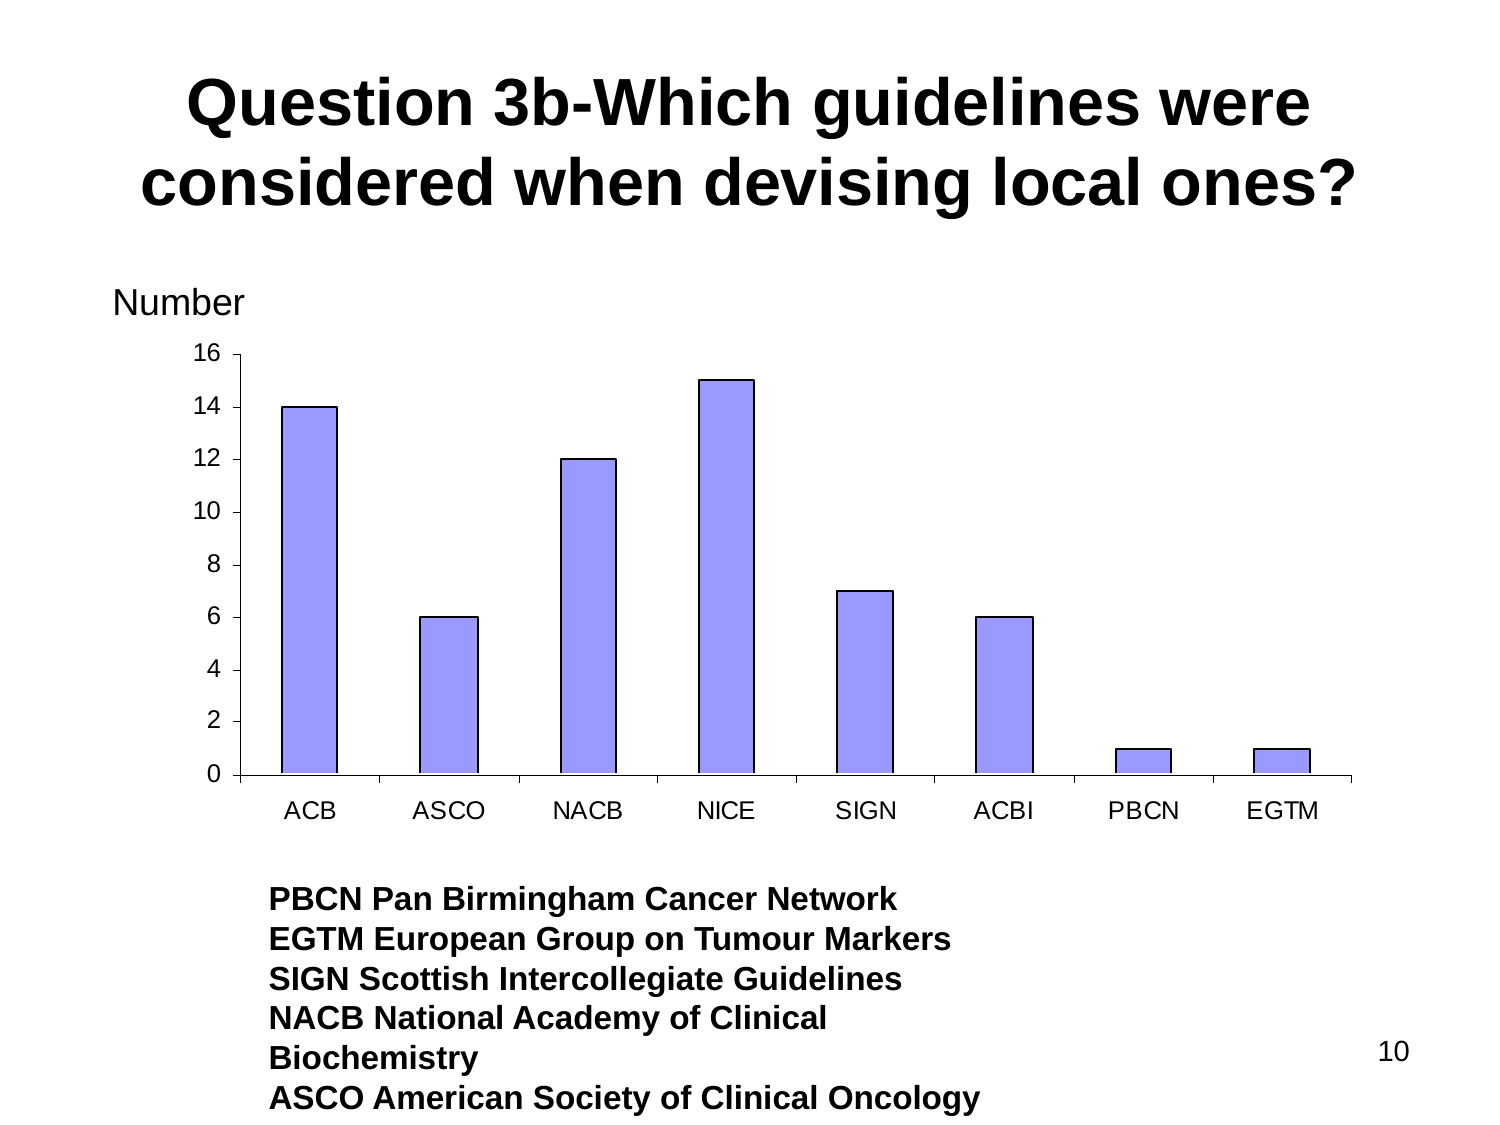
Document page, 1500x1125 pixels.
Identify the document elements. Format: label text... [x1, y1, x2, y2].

title Question 3b-Which guidelines were considered when devising local ones? [75, 45, 1425, 233]
text_box Number [97, 270, 261, 330]
slide_number 10 [1074, 1024, 1426, 1103]
text_box PBCN Pan Birmingham Cancer Network EGTM European Group on Tumour Markers SIGN Scottish Intercollegiate Guidelines NACB National Academy of Clinical Biochemistry ASCO American Society of Clinical Oncology [253, 874, 1060, 1124]
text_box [159, 302, 1381, 867]
